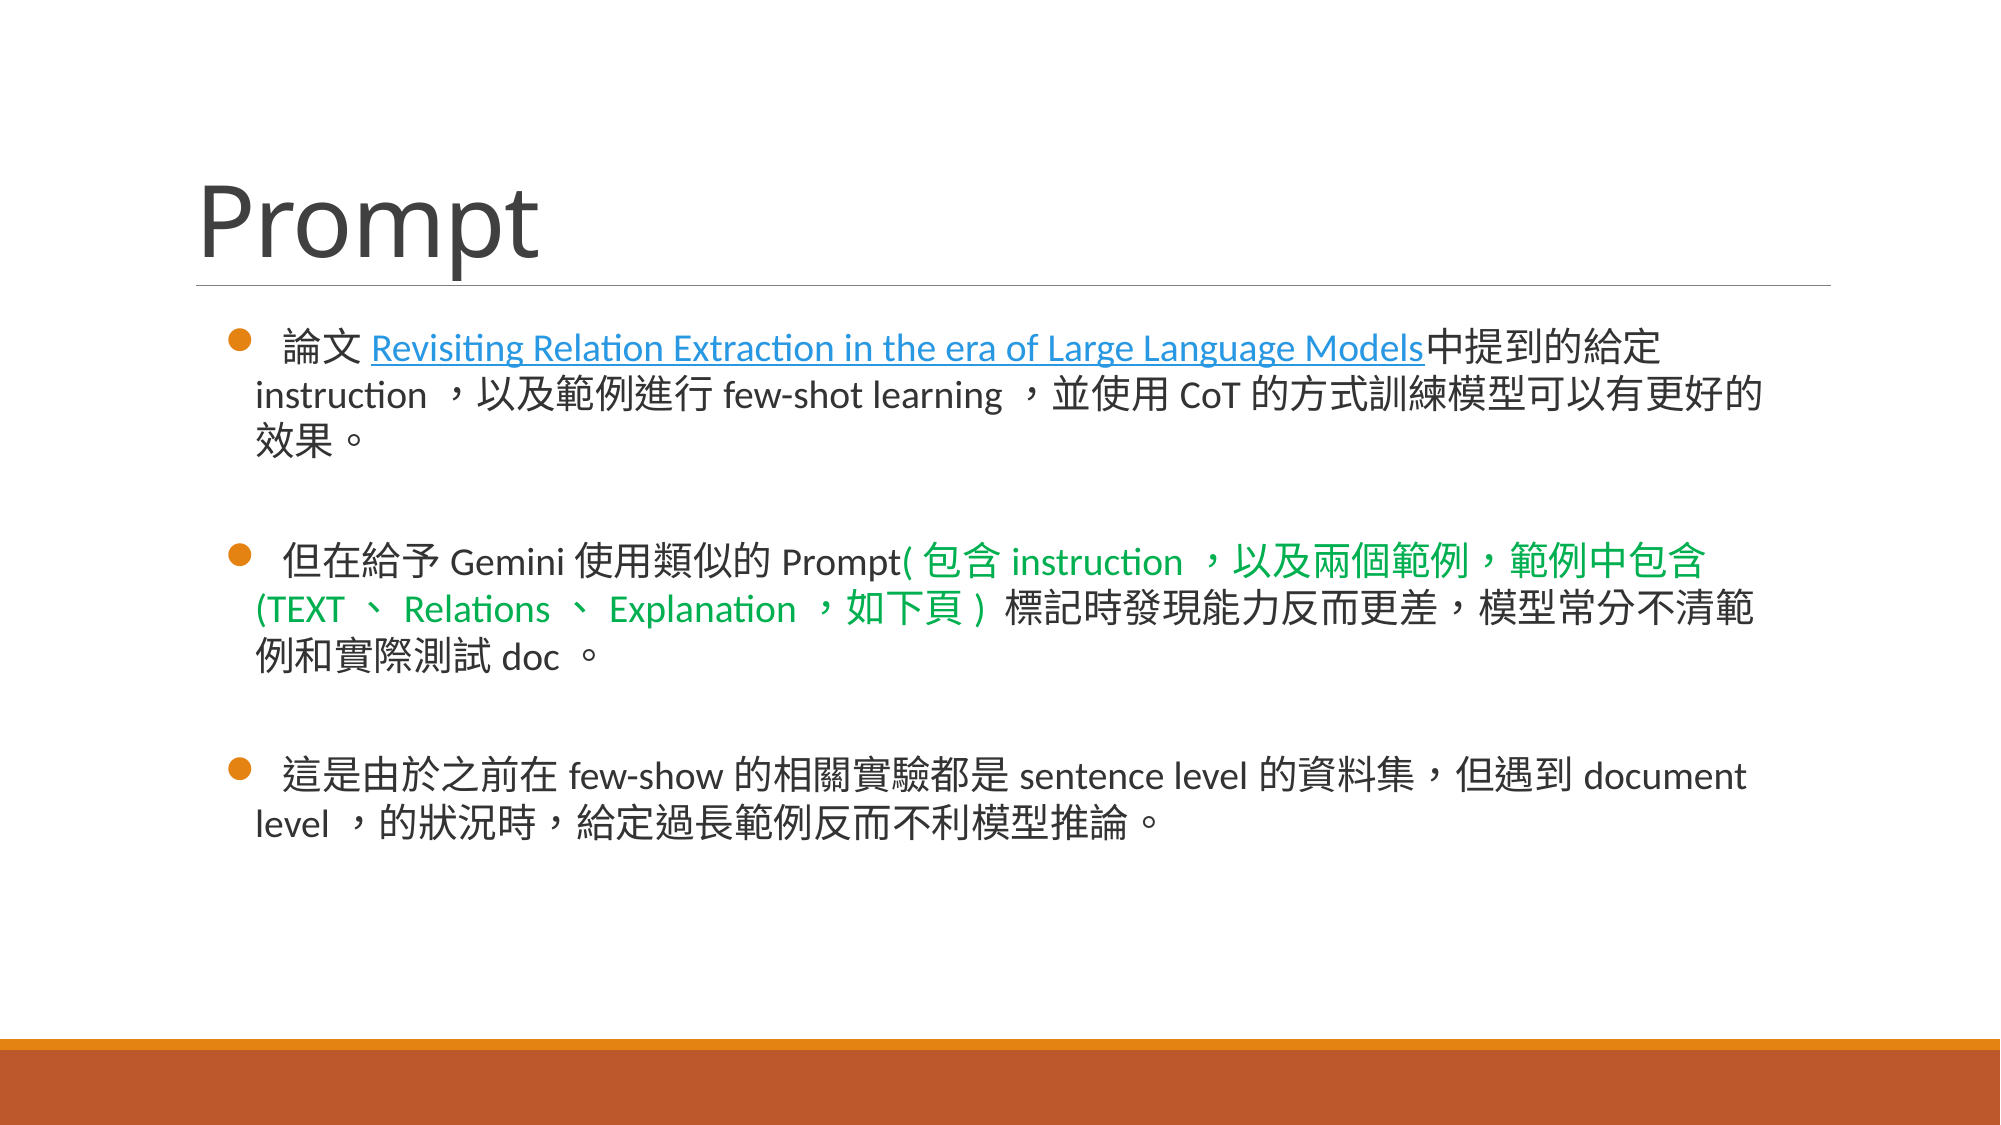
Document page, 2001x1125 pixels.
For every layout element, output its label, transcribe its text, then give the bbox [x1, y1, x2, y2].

text_box 論文Revisiting Relation Extraction in the era of Large Language Models中提到的給定instruction，以及範例進行few-shot learning，並使用CoT的方式訓練模型可以有更好的效果。 但在給予Gemini使用類似的Prompt(包含instruction，以及兩個範例，範例中包含(TEXT、Relations、Explanation，如下頁) 標記時發現能力反而更差，模型常分不清範例和實際測試doc。 這是由於之前在few-show的相關實驗都是sentence level的資料集，但遇到document level，的狀況時，給定過長範例反而不利模型推論。 [192, 314, 1780, 946]
title Prompt [180, 47, 1830, 285]
